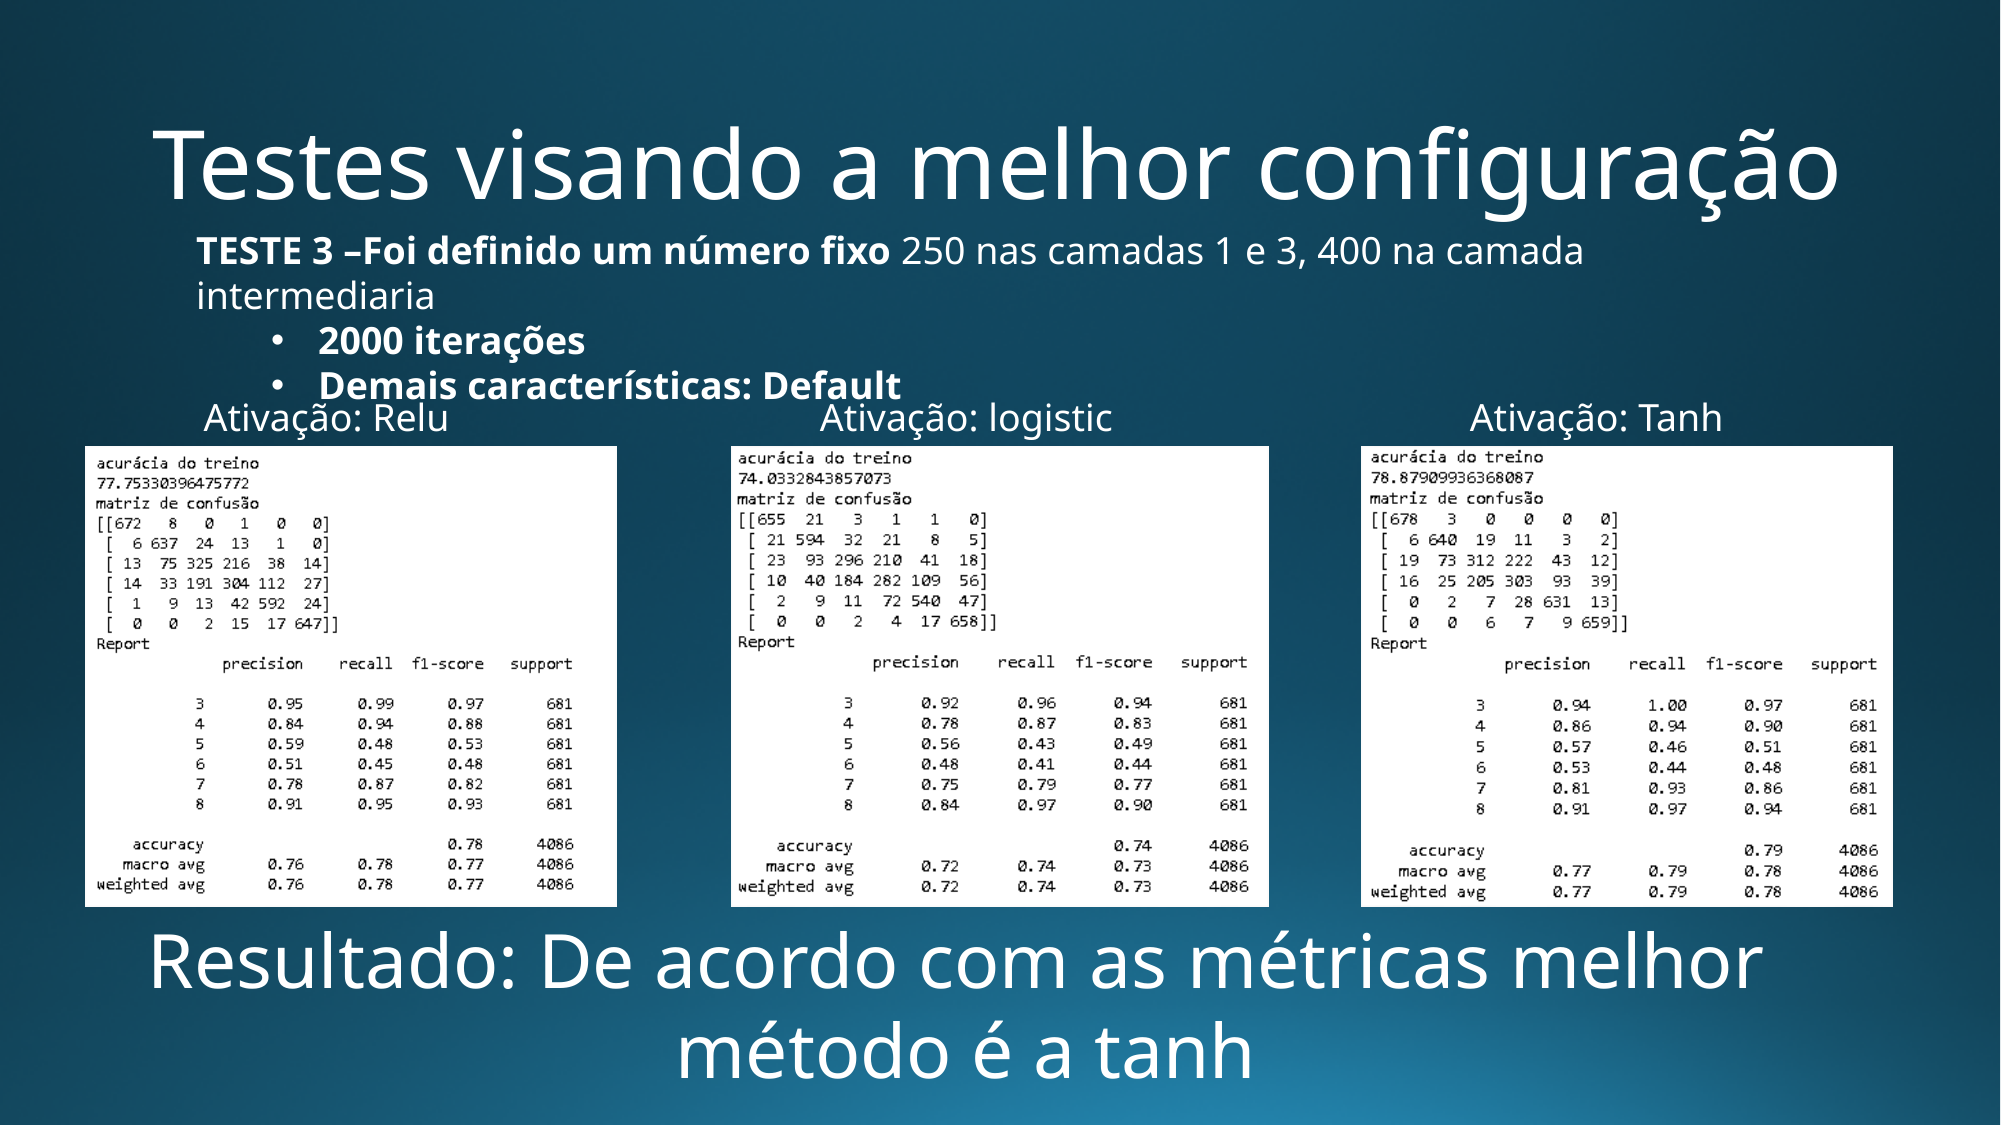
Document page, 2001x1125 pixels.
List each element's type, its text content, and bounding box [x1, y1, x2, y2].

text_box Resultado: De acordo com as métricas melhor método é a tanh [132, 906, 1801, 1102]
text_box Ativação: Tanh [1397, 386, 1797, 446]
text_box Ativação: Relu [127, 386, 527, 446]
title Testes visando a melhor configuração [137, 59, 1863, 278]
text_box TESTE 3 –Foi definido um número fixo 250 nas camadas 1 e 3, 400 na camada intermediaria 2000 iterações Demais características: Default [181, 174, 1819, 460]
text_box Ativação: logistic [766, 386, 1166, 446]
picture [0, 0, 2001, 1125]
